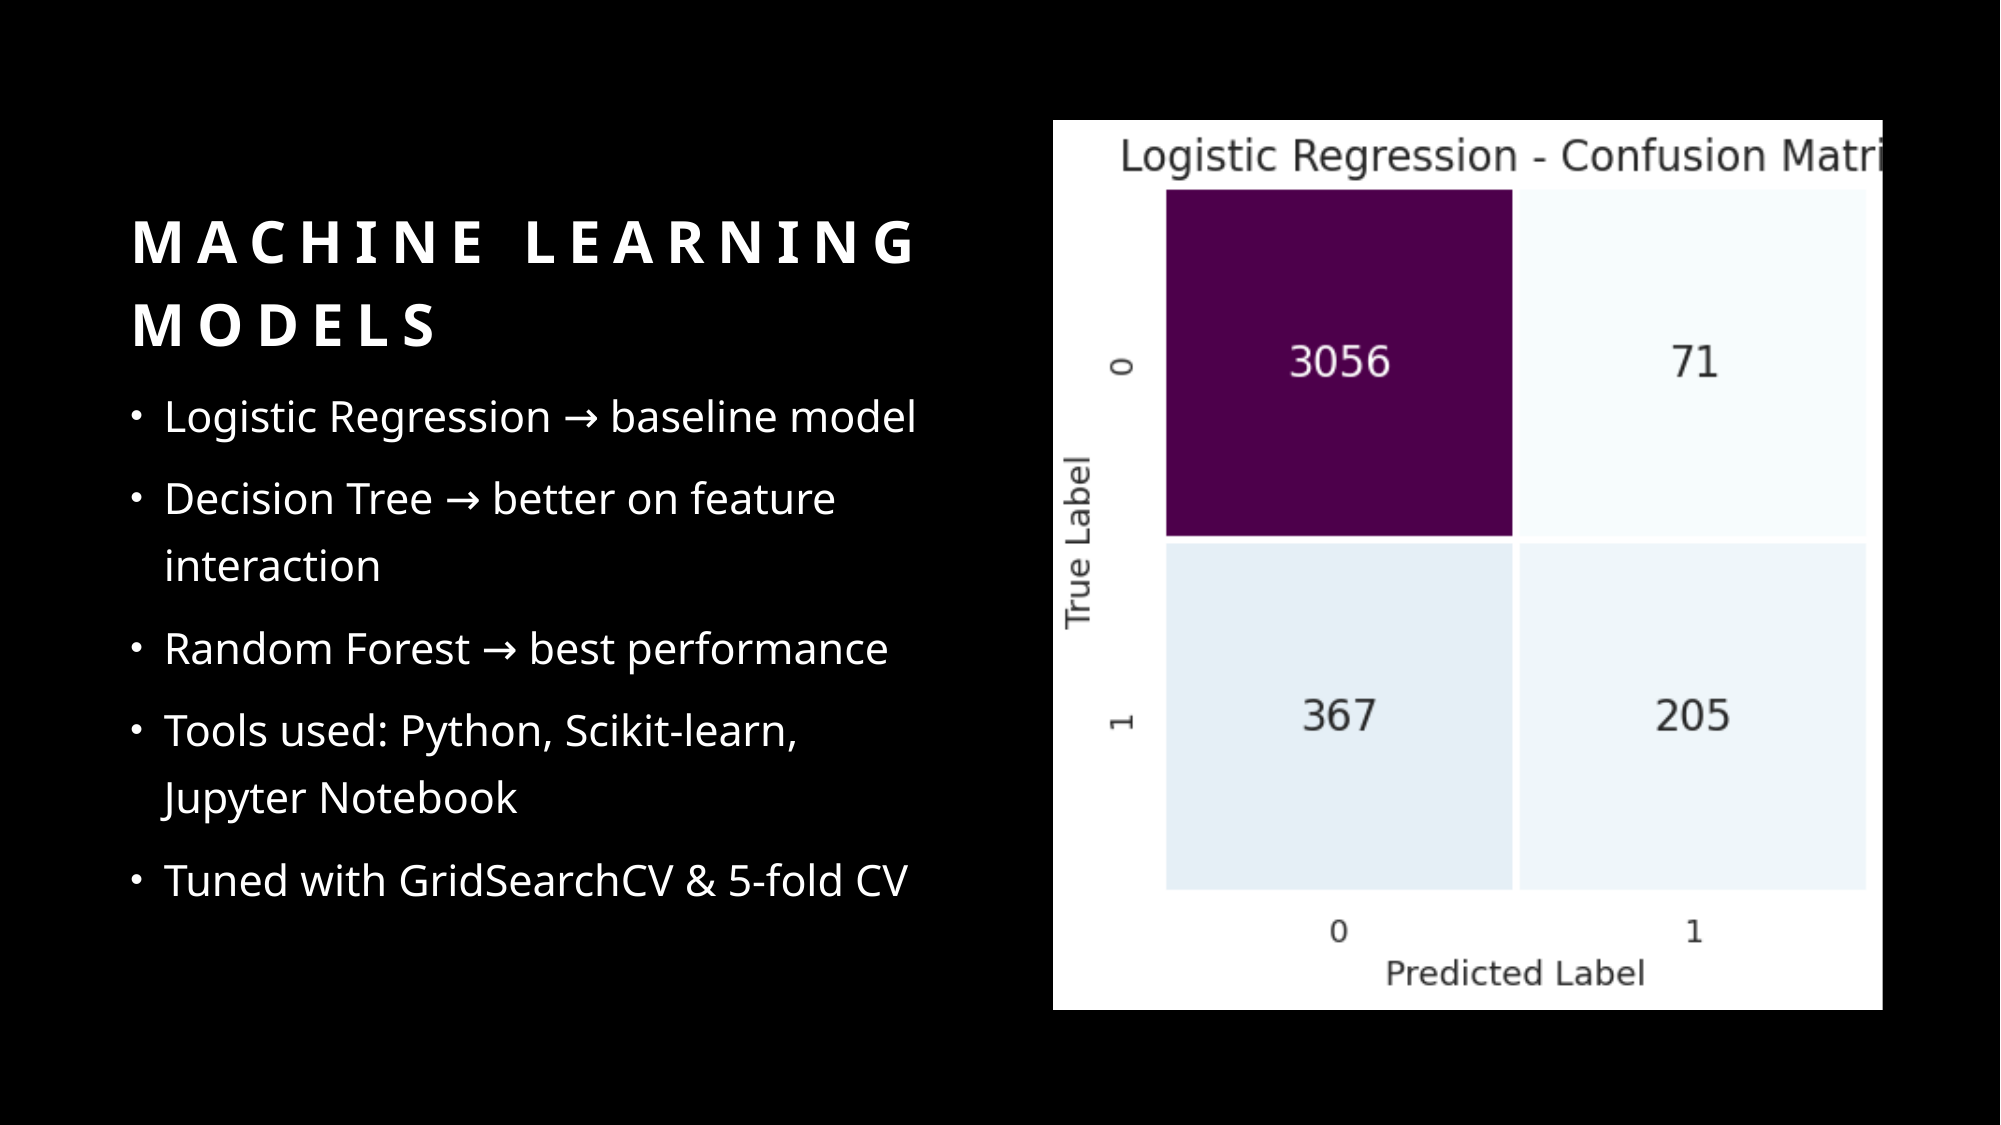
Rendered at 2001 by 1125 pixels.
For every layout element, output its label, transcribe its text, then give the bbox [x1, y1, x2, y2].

title Machine Learning Models [115, 149, 968, 366]
list Logistic Regression → baseline model Decision Tree → better on feature interaction Random Forest → best performance Tools used: Python, Scikit-learn, Jupyter Notebook Tuned with GridSearchCV & 5-fold CV [115, 366, 968, 1011]
picture [1053, 119, 1883, 1010]
